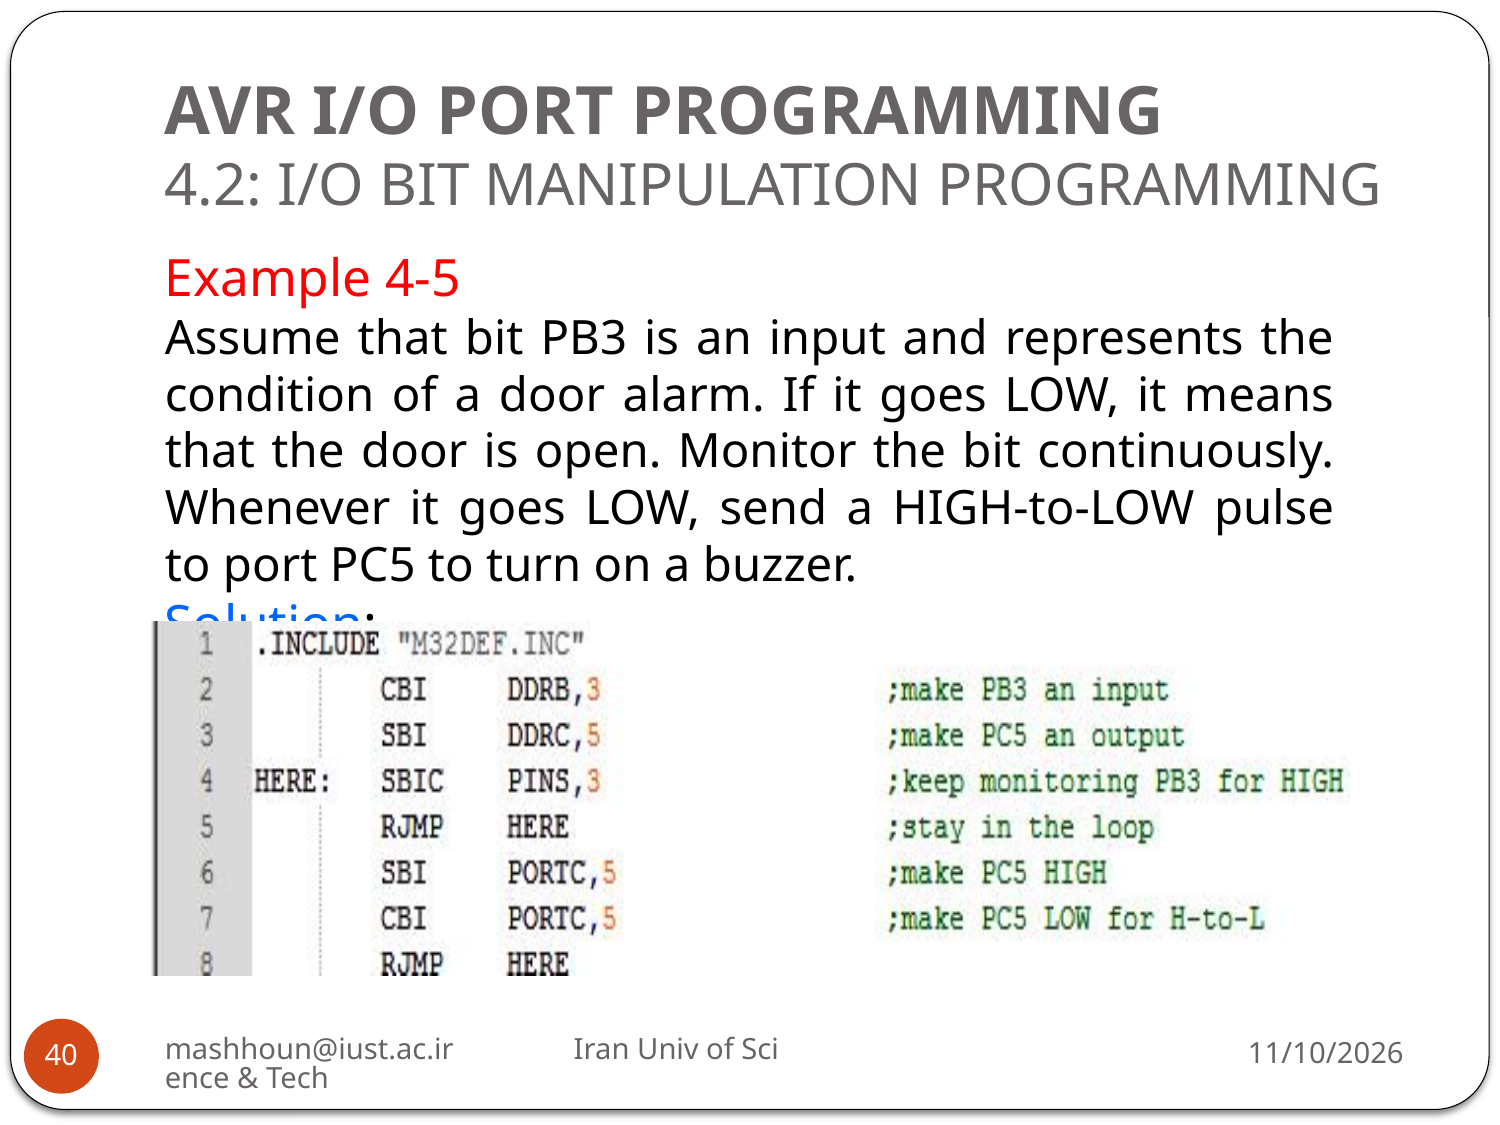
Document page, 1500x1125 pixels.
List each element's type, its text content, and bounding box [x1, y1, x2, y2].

picture [149, 621, 1351, 977]
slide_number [1012, 1015, 1419, 1094]
slide_number 40 [23, 1018, 99, 1094]
list Example 4-5 Assume that bit PB3 is an input and represents the condition of a door alarm. If it goes LOW, it means that the door is open. Monitor the bit continuously. Whenever it goes LOW, send a HIGH-to-LOW pulse to port PC5 to turn on a buzzer. Solution: [150, 237, 1350, 620]
footer mashhoun@iust.ac.ir Iran Univ of Science & Tech [150, 1012, 800, 1088]
title AVR I/O PORT PROGRAMMING 4.2: I/O BIT MANIPULATION PROGRAMMING [150, 45, 1425, 233]
